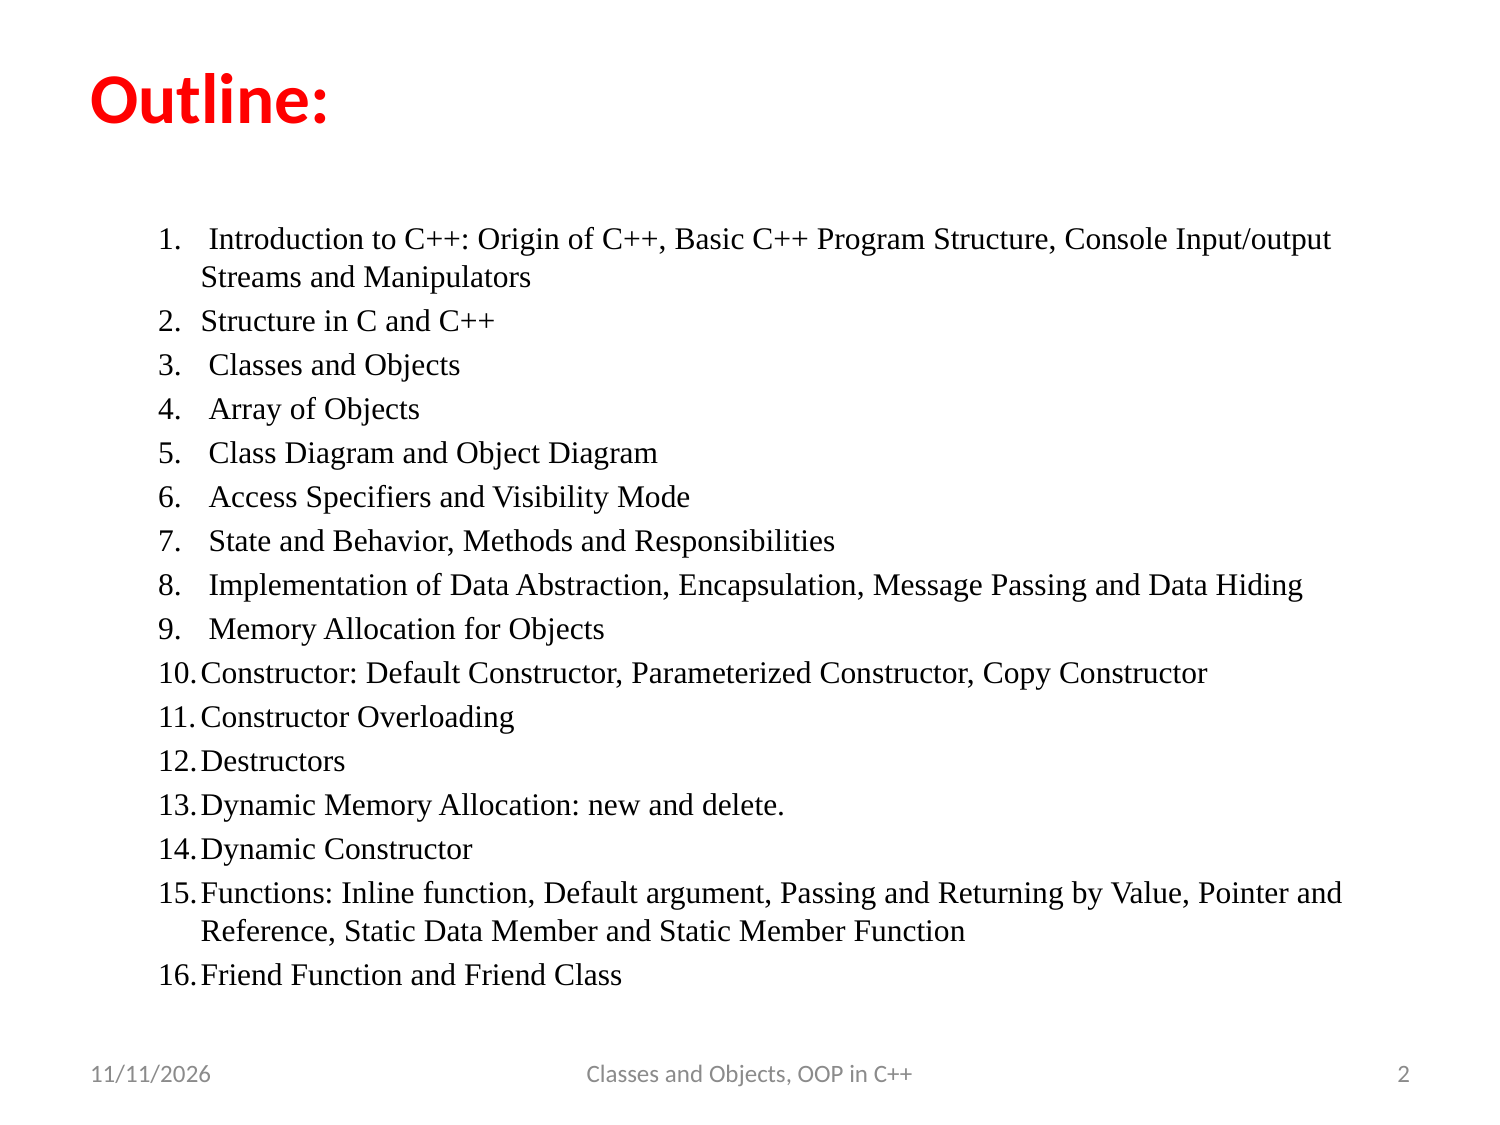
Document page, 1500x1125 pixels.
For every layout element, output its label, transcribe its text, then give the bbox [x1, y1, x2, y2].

footer Classes and Objects, OOP in C++ [512, 1042, 988, 1103]
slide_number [75, 1042, 425, 1103]
title Outline: [75, 45, 1425, 146]
slide_number 2 [1074, 1042, 1425, 1103]
list Introduction to C++: Origin of C++, Basic C++ Program Structure, Console Input/output Streams and Manipulators Structure in C and C++ Classes and Objects Array of Objects Class Diagram and Object Diagram Access Specifiers and Visibility Mode State and Behavior, Methods and Responsibilities Implementation of Data Abstraction, Encapsulation, Message Passing and Data Hiding Memory Allocation for Objects Constructor: Default Constructor, Parameterized Constructor, Copy Constructor Constructor Overloading Destructors Dynamic Memory Allocation: new and delete. Dynamic Constructor Functions: Inline function, Default argument, Passing and Returning by Value, Pointer and Reference, Static Data Member and Static Member Function Friend Function and Friend Class [75, 162, 1425, 1005]
